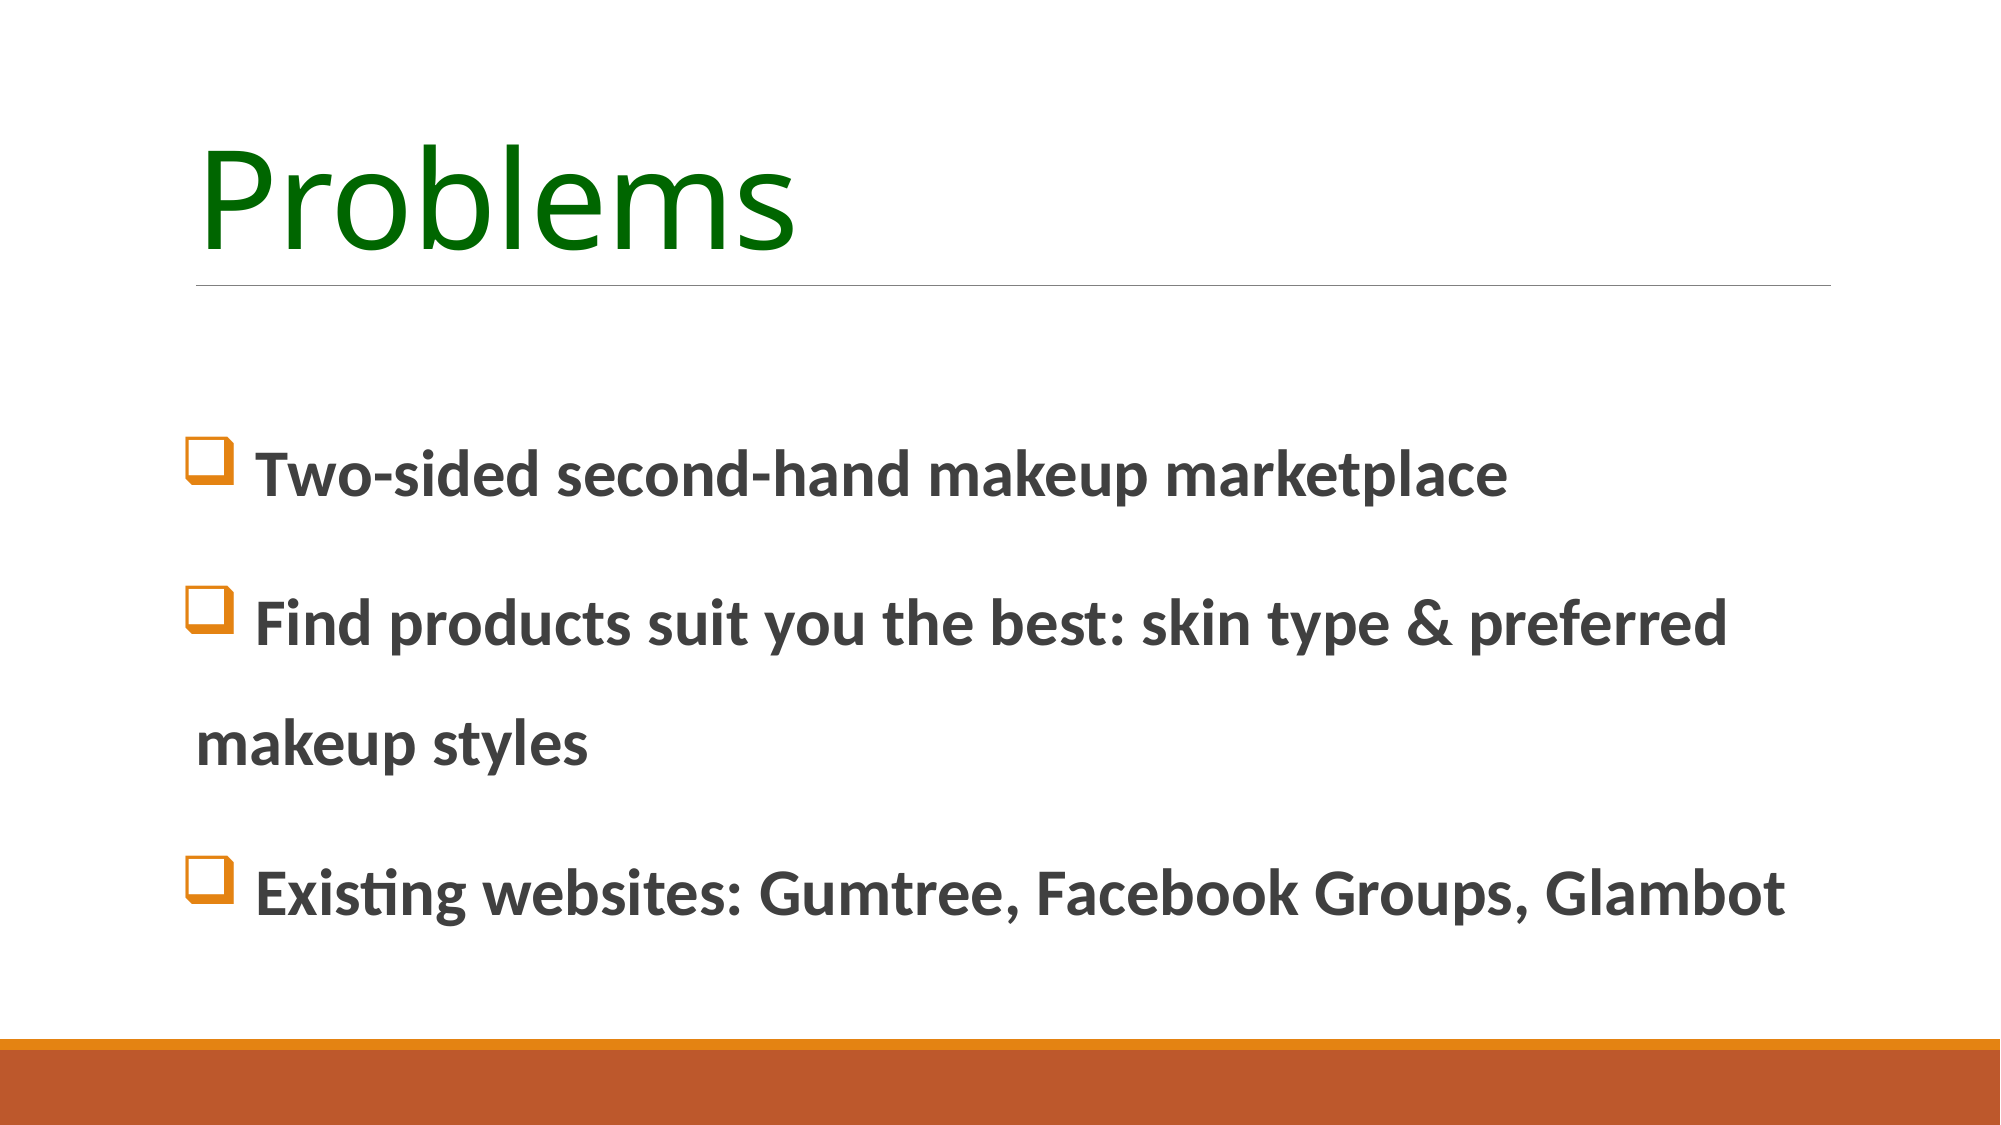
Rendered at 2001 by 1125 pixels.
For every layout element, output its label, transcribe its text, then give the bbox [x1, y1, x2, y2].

title Problems [180, 47, 1830, 285]
list Two-sided second-hand makeup marketplace Find products suit you the best: skin type & preferred makeup styles Existing websites: Gumtree, Facebook Groups, Glambot [180, 302, 1830, 963]
